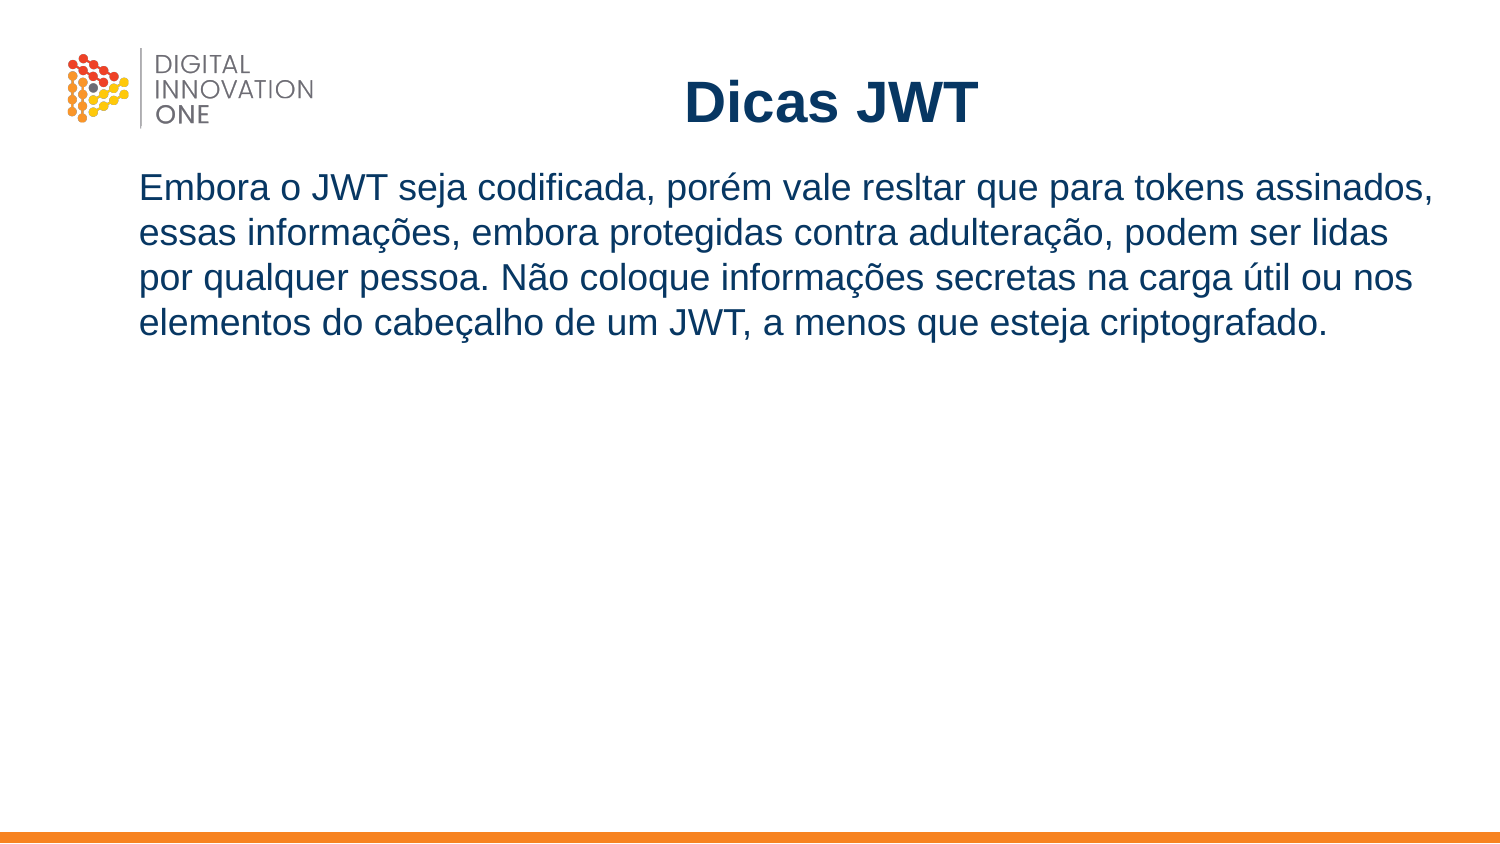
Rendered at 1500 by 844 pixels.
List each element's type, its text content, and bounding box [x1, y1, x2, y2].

subtitle Dicas JWT [196, 50, 1449, 148]
text_box Embora o JWT seja codificada, porém vale resltar que para tokens assinados, essas informações, embora protegidas contra adulteração, podem ser lidas por qualquer pessoa. Não coloque informações secretas na carga útil ou nos elementos do cabeçalho de um JWT, a menos que esteja criptografado. [123, 155, 1456, 351]
text_box [0, 832, 1500, 843]
picture [50, 39, 331, 138]
